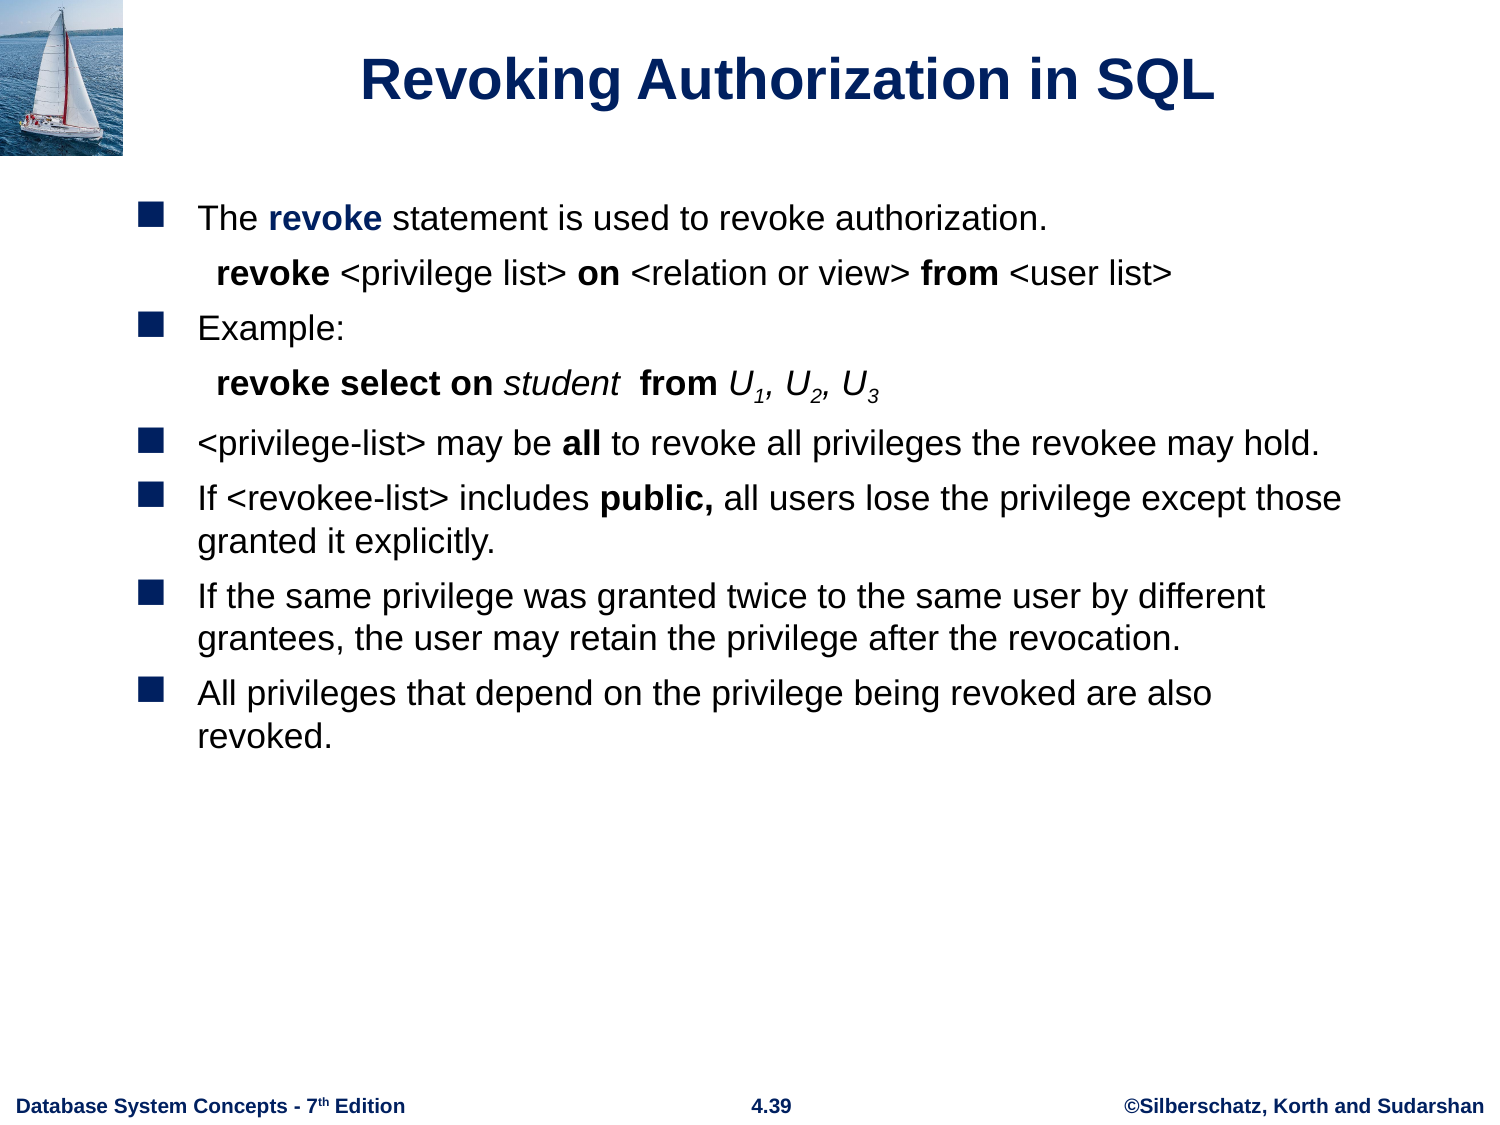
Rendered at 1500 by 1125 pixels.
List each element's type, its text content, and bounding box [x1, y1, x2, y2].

list The revoke statement is used to revoke authorization. revoke <privilege list> on <relation or view> from <user list> Example: revoke select on student from U1, U2, U3 <privilege-list> may be all to revoke all privileges the revokee may hold. If <revokee-list> includes public, all users lose the privilege except those granted it explicitly. If the same privilege was granted twice to the same user by different grantees, the user may retain the privilege after the revocation. All privileges that depend on the privilege being revoked are also revoked. [126, 187, 1366, 992]
picture [0, 0, 123, 156]
title Revoking Authorization in SQL [125, 18, 1452, 120]
